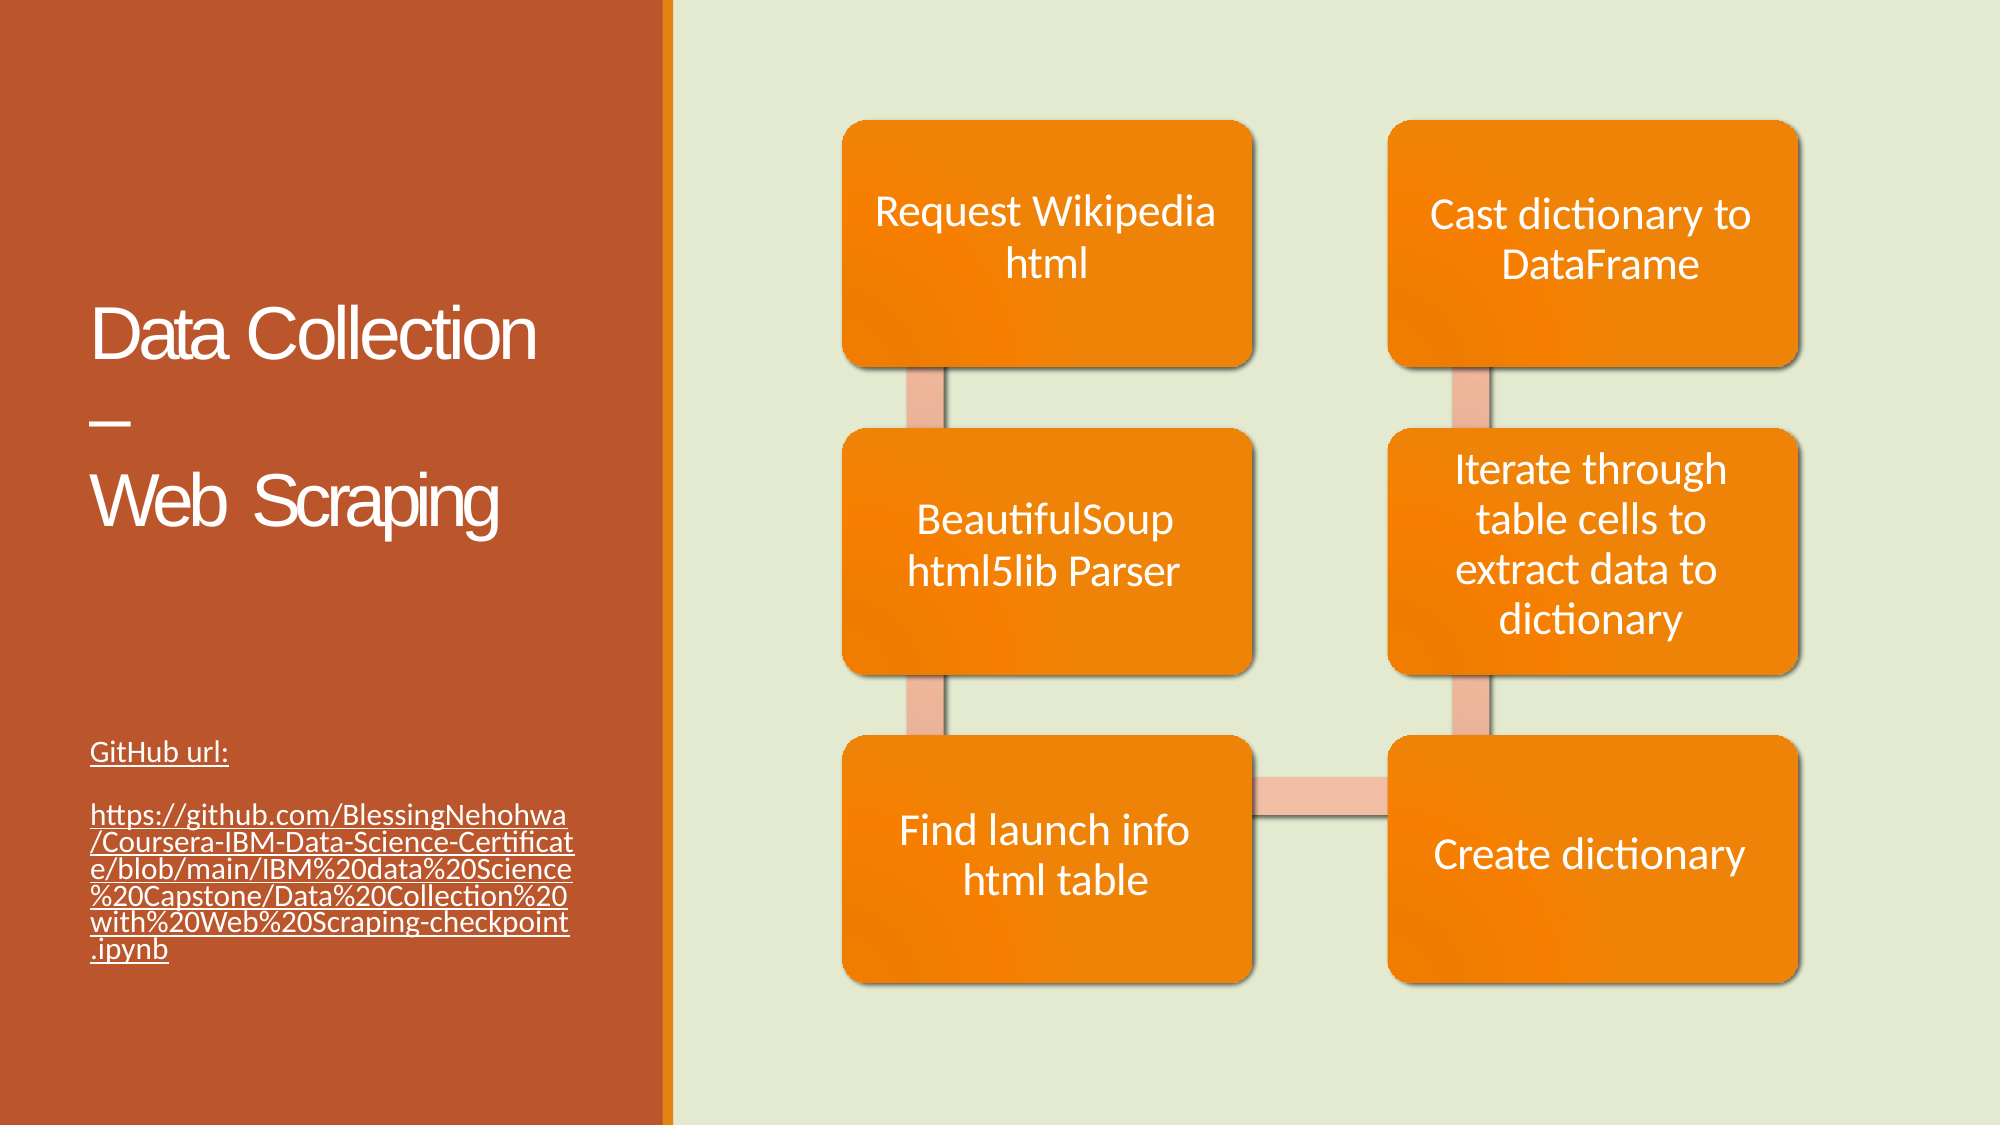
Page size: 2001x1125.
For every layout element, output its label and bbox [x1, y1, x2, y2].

text_box [1383, 383, 1808, 690]
text_box [0, 0, 674, 1125]
text_box [838, 424, 1262, 732]
text_box [838, 116, 1269, 498]
text_box [838, 732, 1379, 992]
text_box [1383, 697, 1808, 993]
text_box [1383, 116, 1808, 377]
